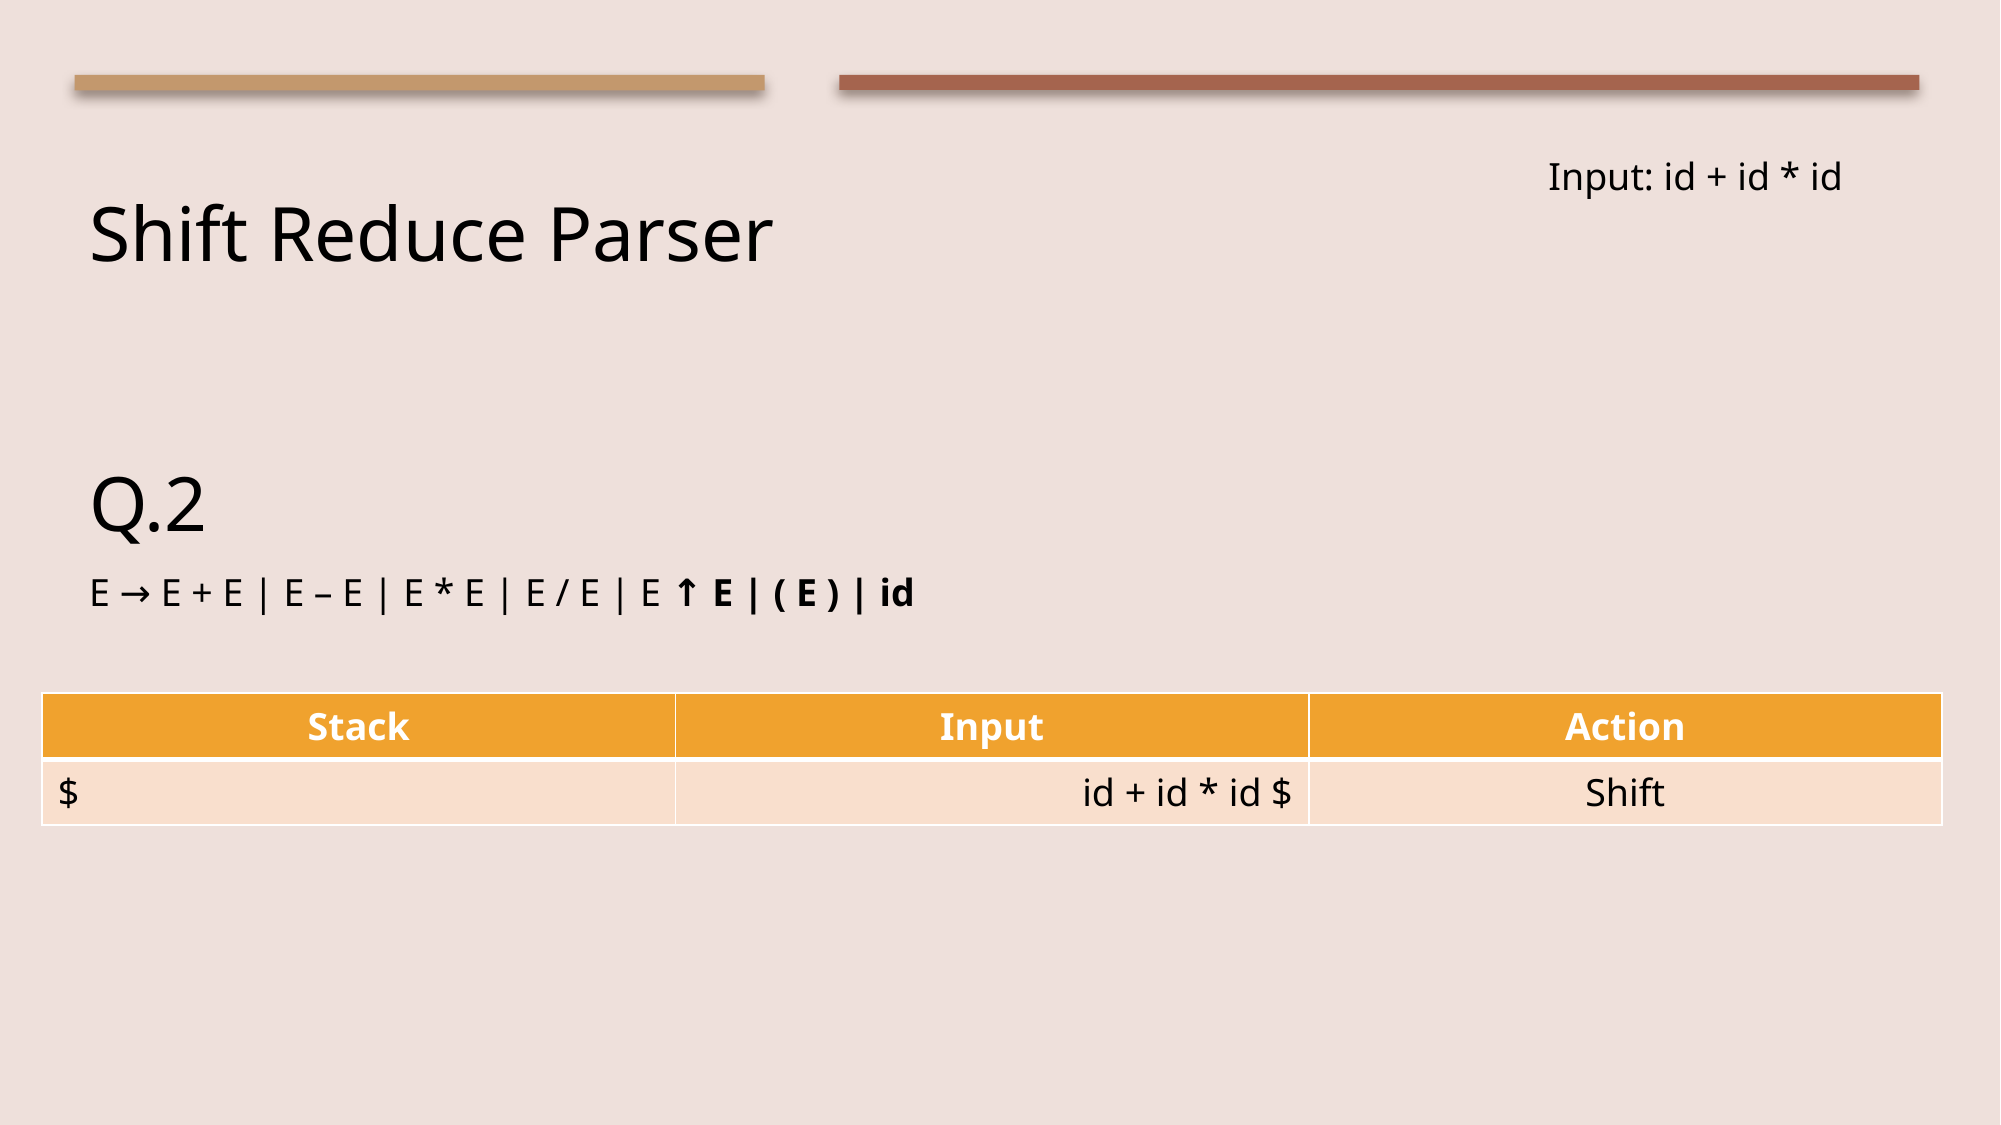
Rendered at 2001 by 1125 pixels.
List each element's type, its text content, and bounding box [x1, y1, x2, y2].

table_cell id + id * id $ [676, 762, 1308, 824]
text_box Input: id + id * id [1470, 145, 1921, 206]
title Shift Reduce Parser Q.2 E → E + E | E – E | E * E | E / E | E ↑ E | ( E ) | id [74, 89, 1624, 261]
table_header Action [1310, 694, 1941, 757]
text_box [74, 74, 765, 91]
table_cell $ [43, 762, 675, 824]
table_header Input [676, 694, 1308, 757]
table_cell Shift [1310, 762, 1941, 824]
text_box [0, 0, 2000, 1125]
table_header Stack [43, 694, 675, 757]
text_box [839, 74, 1920, 91]
